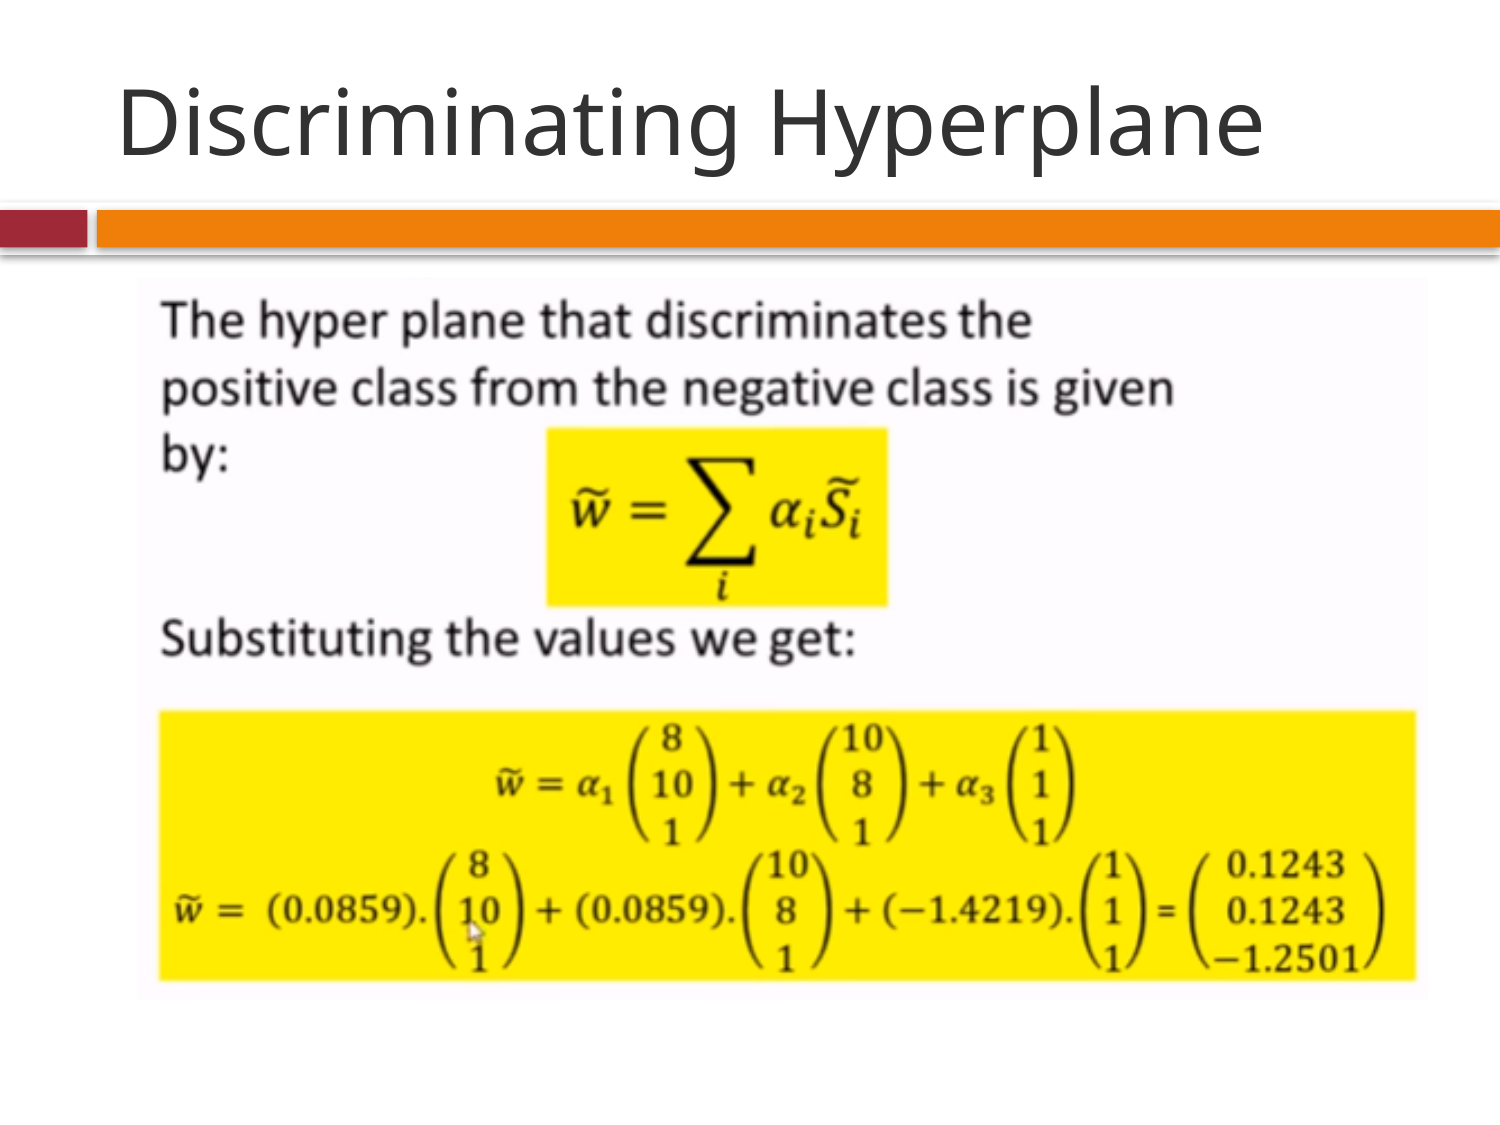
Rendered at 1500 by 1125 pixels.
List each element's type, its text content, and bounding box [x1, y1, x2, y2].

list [136, 276, 1429, 1001]
title Discriminating Hyperplane [100, 37, 1438, 200]
